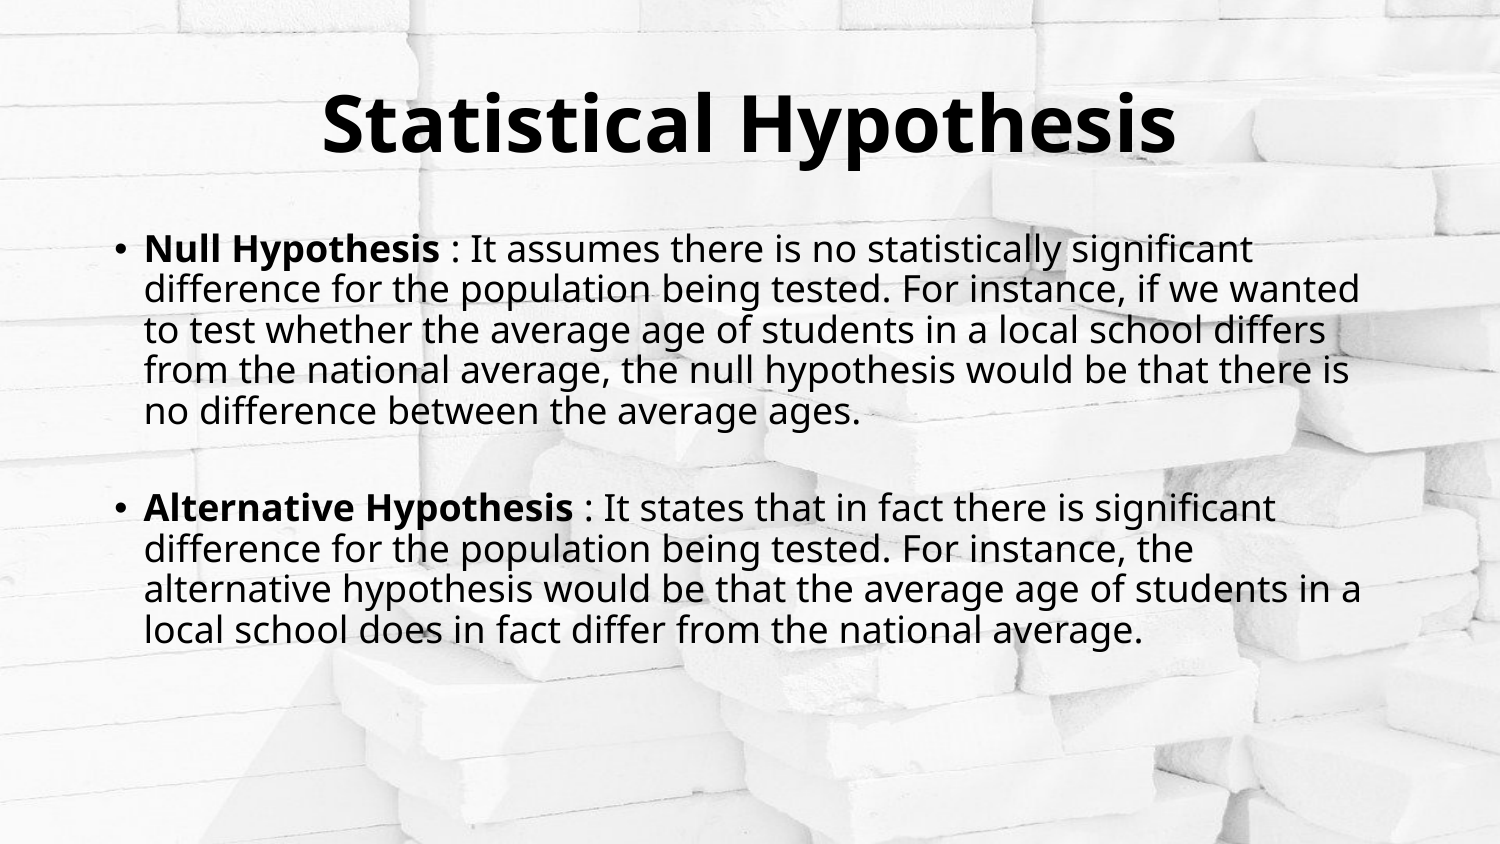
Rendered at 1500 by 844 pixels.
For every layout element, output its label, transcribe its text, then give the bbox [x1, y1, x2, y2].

picture [0, 0, 1500, 844]
list Null Hypothesis : It assumes there is no statistically significant difference for the population being tested. For instance, if we wanted to test whether the average age of students in a local school differs from the national average, the null hypothesis would be that there is no difference between the average ages. Alternative Hypothesis : It states that in fact there is significant difference for the population being tested. For instance, the alternative hypothesis would be that the average age of students in a local school does in fact differ from the national average. [103, 224, 1397, 760]
title Statistical Hypothesis [103, 44, 1397, 208]
